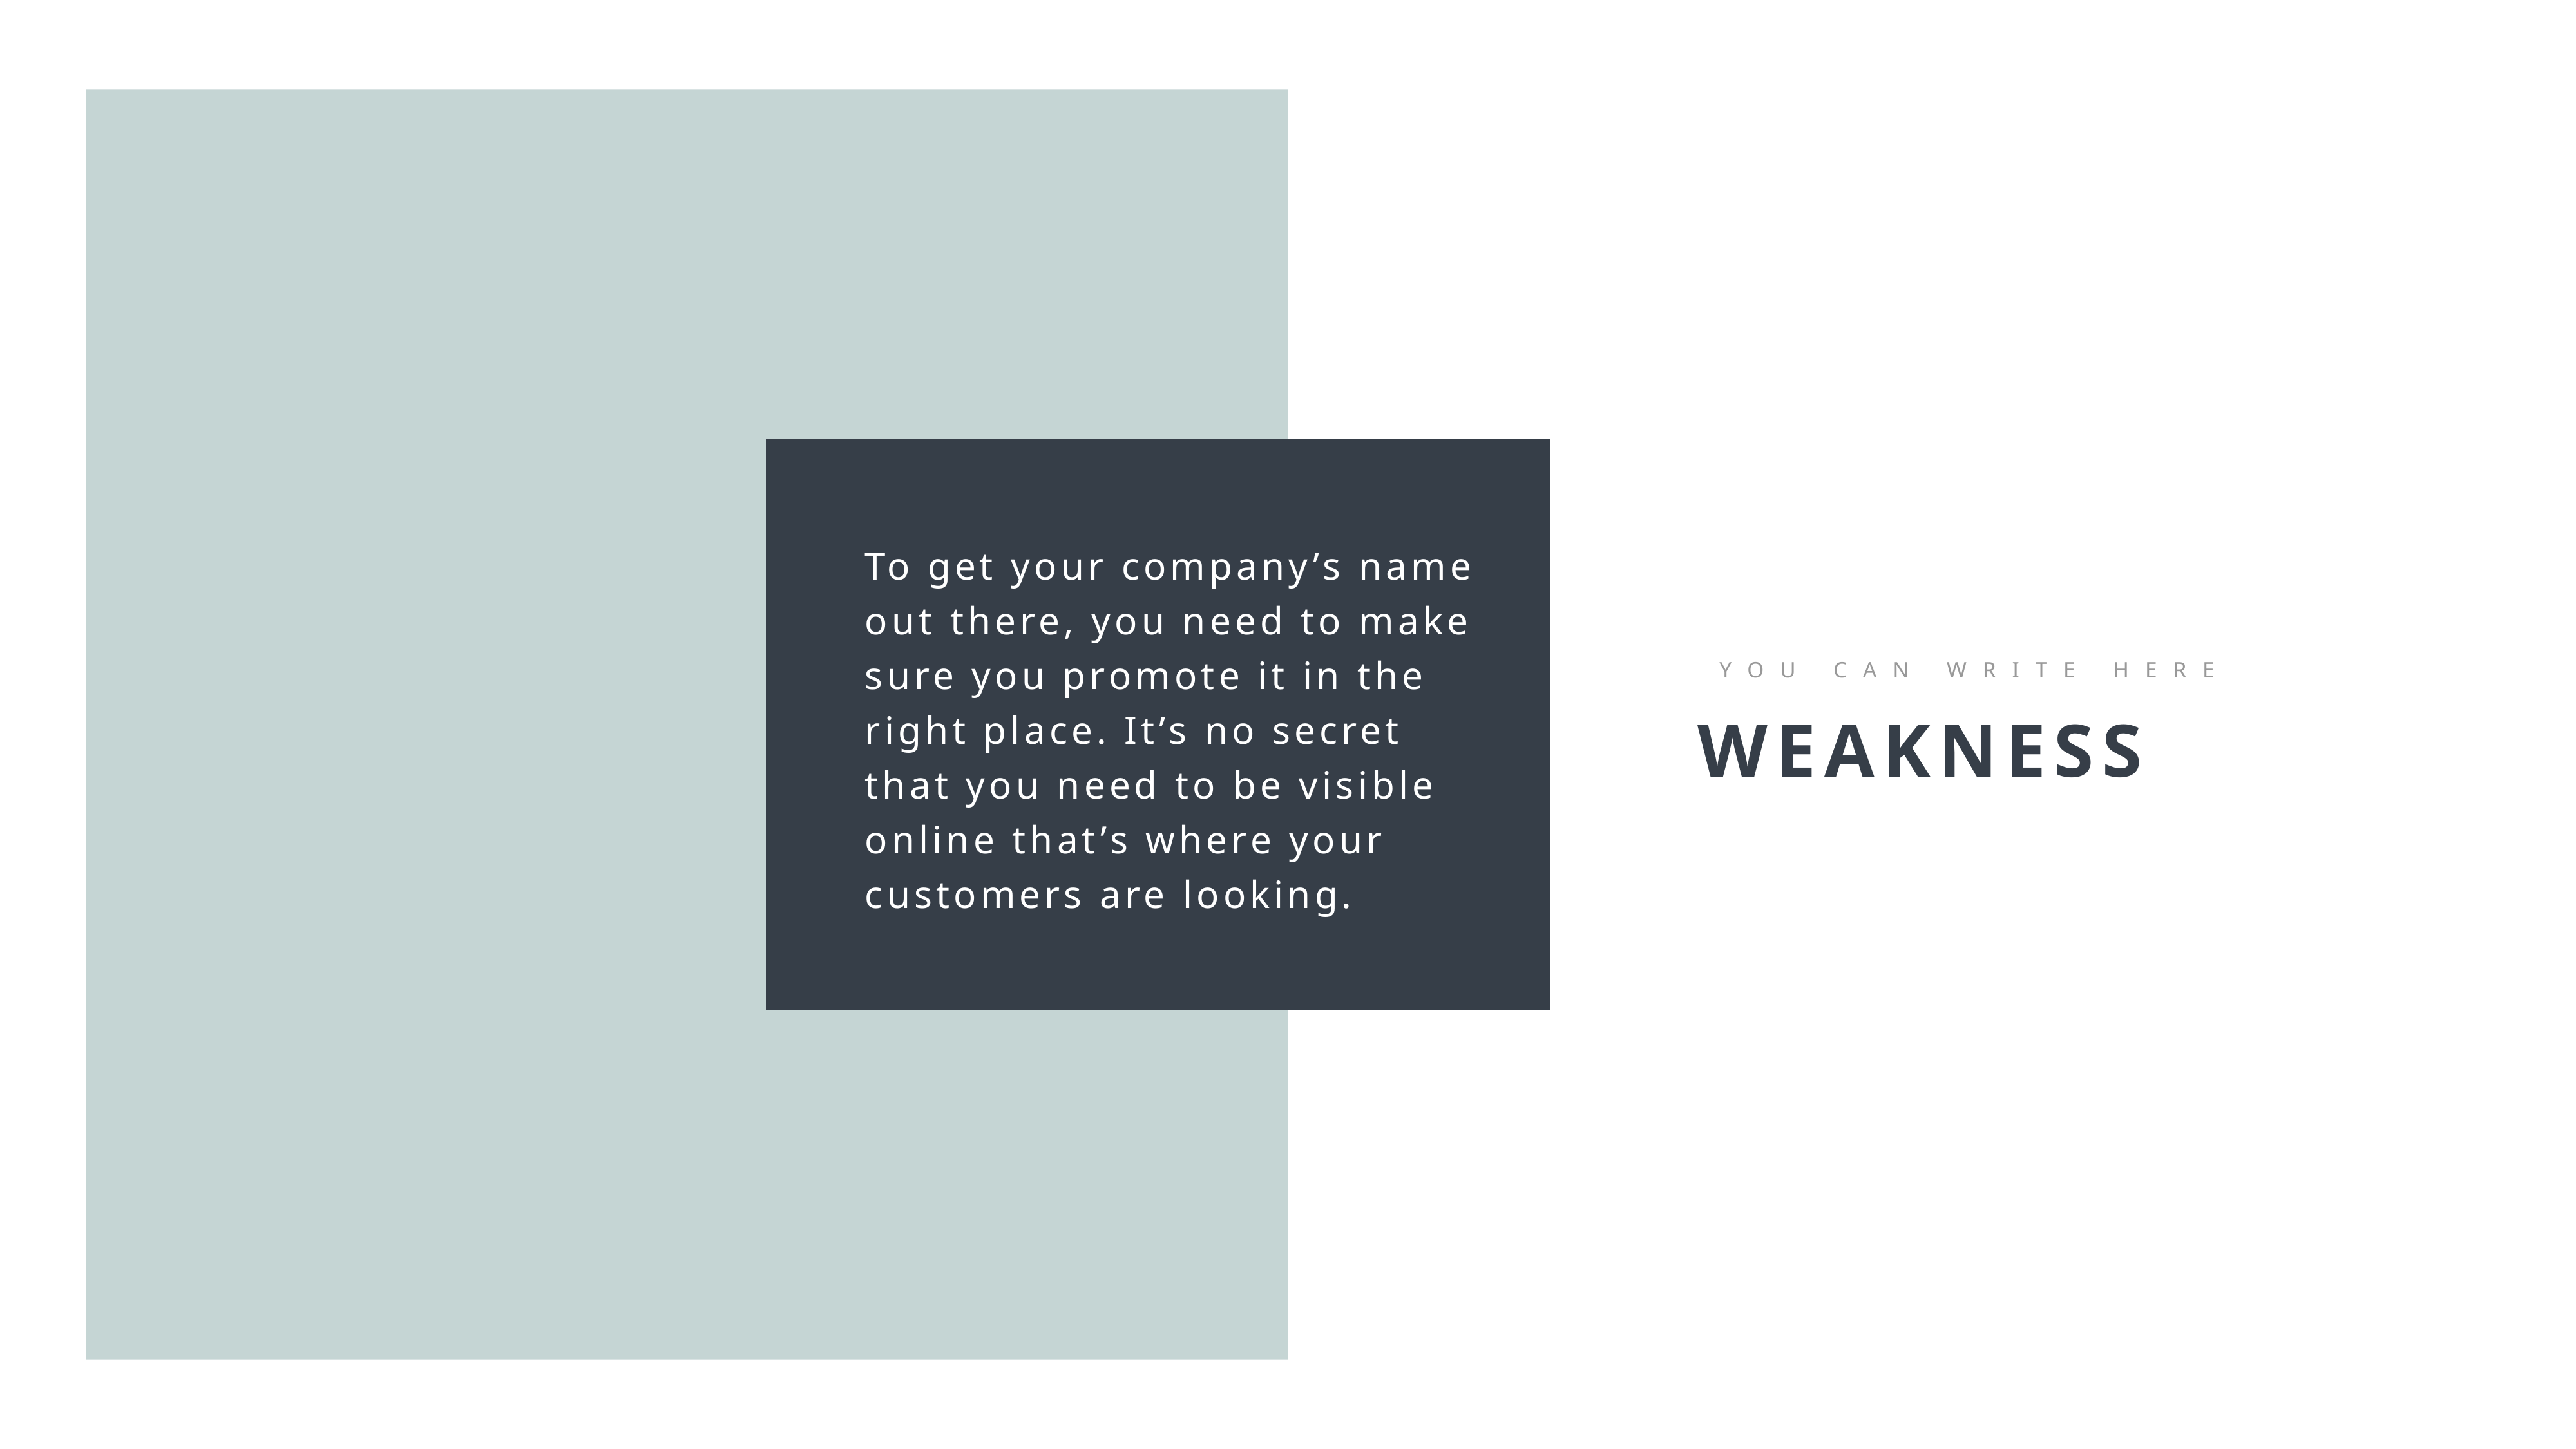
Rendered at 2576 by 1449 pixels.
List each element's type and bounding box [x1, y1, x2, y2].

text_box [1688, 651, 2247, 798]
text_box [766, 439, 1550, 1010]
picture [86, 89, 1288, 1360]
